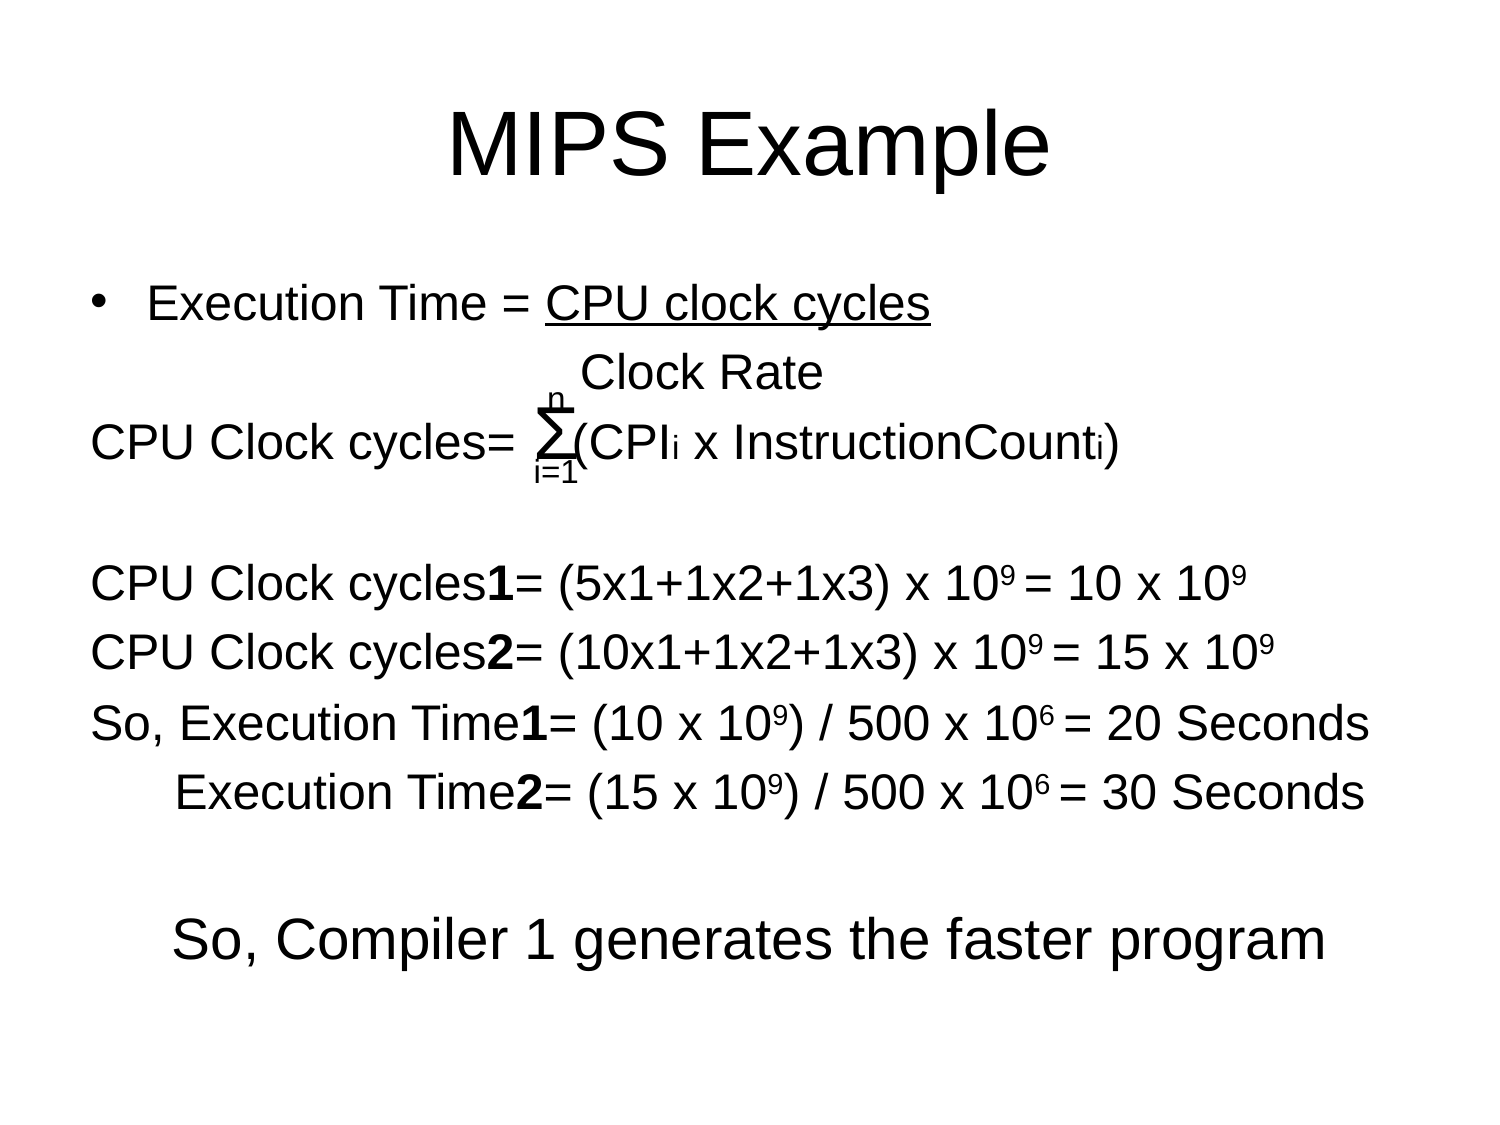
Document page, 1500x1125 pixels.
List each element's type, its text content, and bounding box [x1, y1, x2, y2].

text_box n Σ i=1 [500, 399, 613, 504]
title MIPS Example [75, 45, 1425, 233]
list Execution Time = CPU clock cycles Clock Rate CPU Clock cycles= (CPIi x InstructionCounti) CPU Clock cycles1= (5x1+1x2+1x3) x 109 = 10 x 109 CPU Clock cycles2= (10x1+1x2+1x3) x 109 = 15 x 109 So, Execution Time1= (10 x 109) / 500 x 106 = 20 Seconds Execution Time2= (15 x 109) / 500 x 106 = 30 Seconds So, Compiler 1 generates the faster program [75, 262, 1425, 1005]
